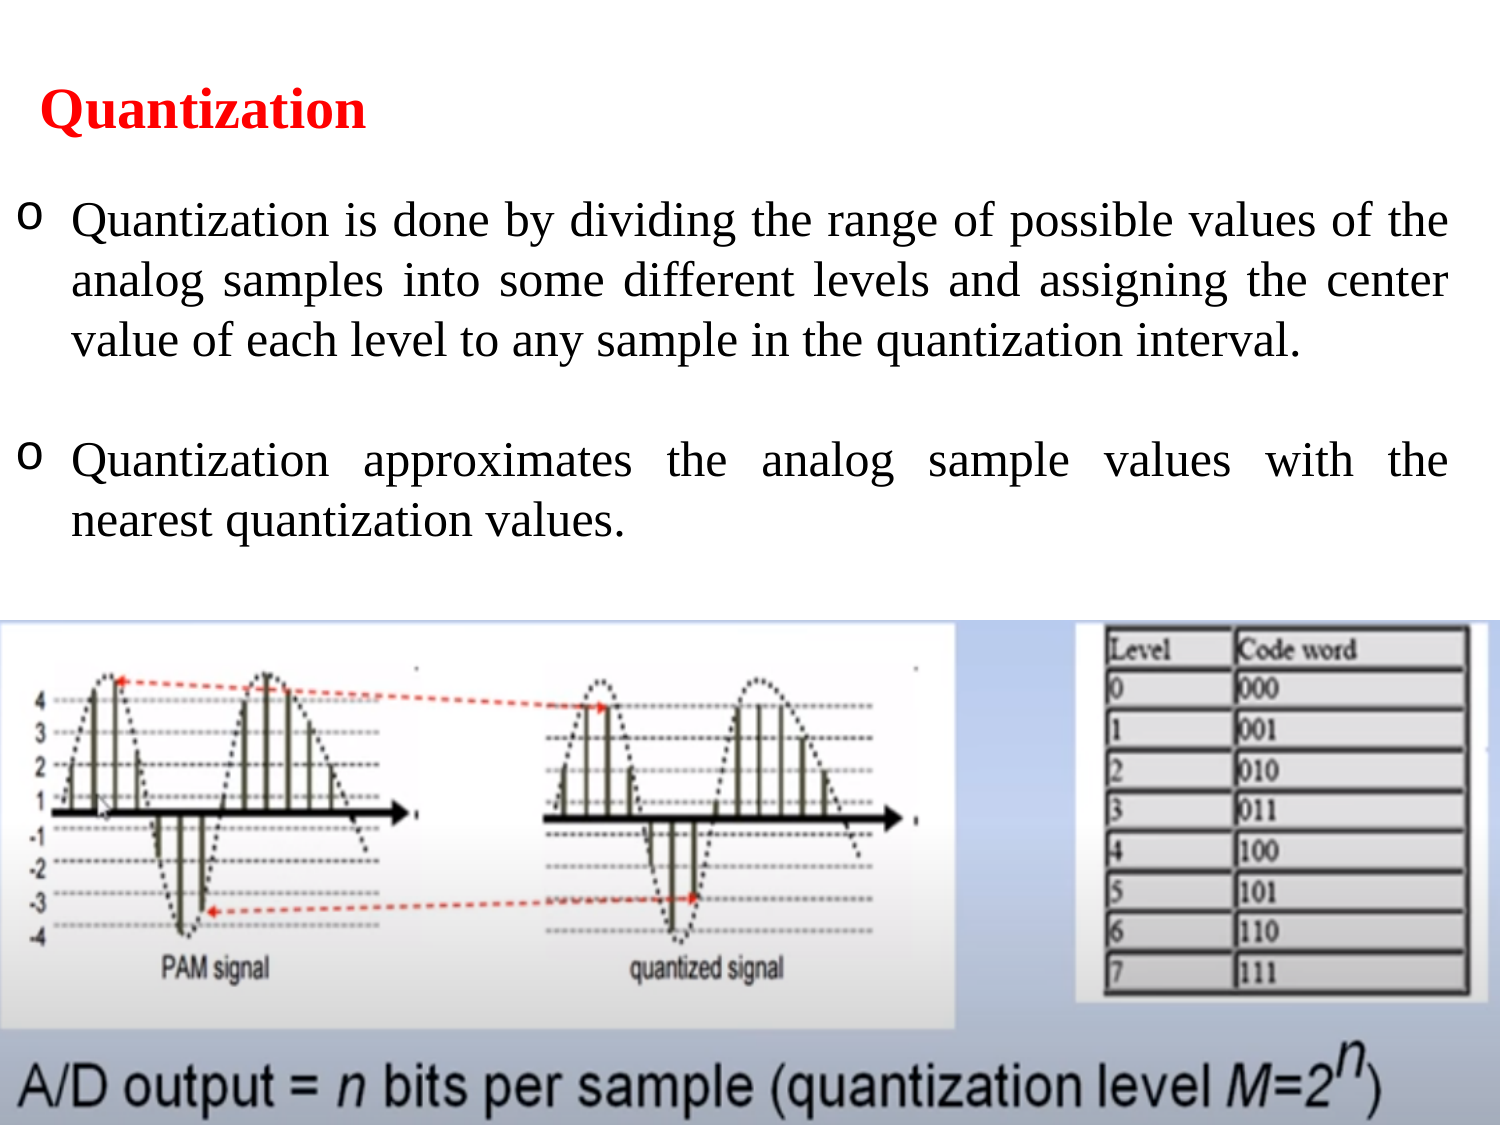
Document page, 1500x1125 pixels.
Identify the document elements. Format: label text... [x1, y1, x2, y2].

text_box Quantization [25, 63, 383, 148]
text_box Quantization is done by dividing the range of possible values of the analog samples into some different levels and assigning the center value of each level to any sample in the quantization interval. Quantization approximates the analog sample values with the nearest quantization values. [0, 178, 1465, 620]
picture [0, 620, 1500, 1125]
